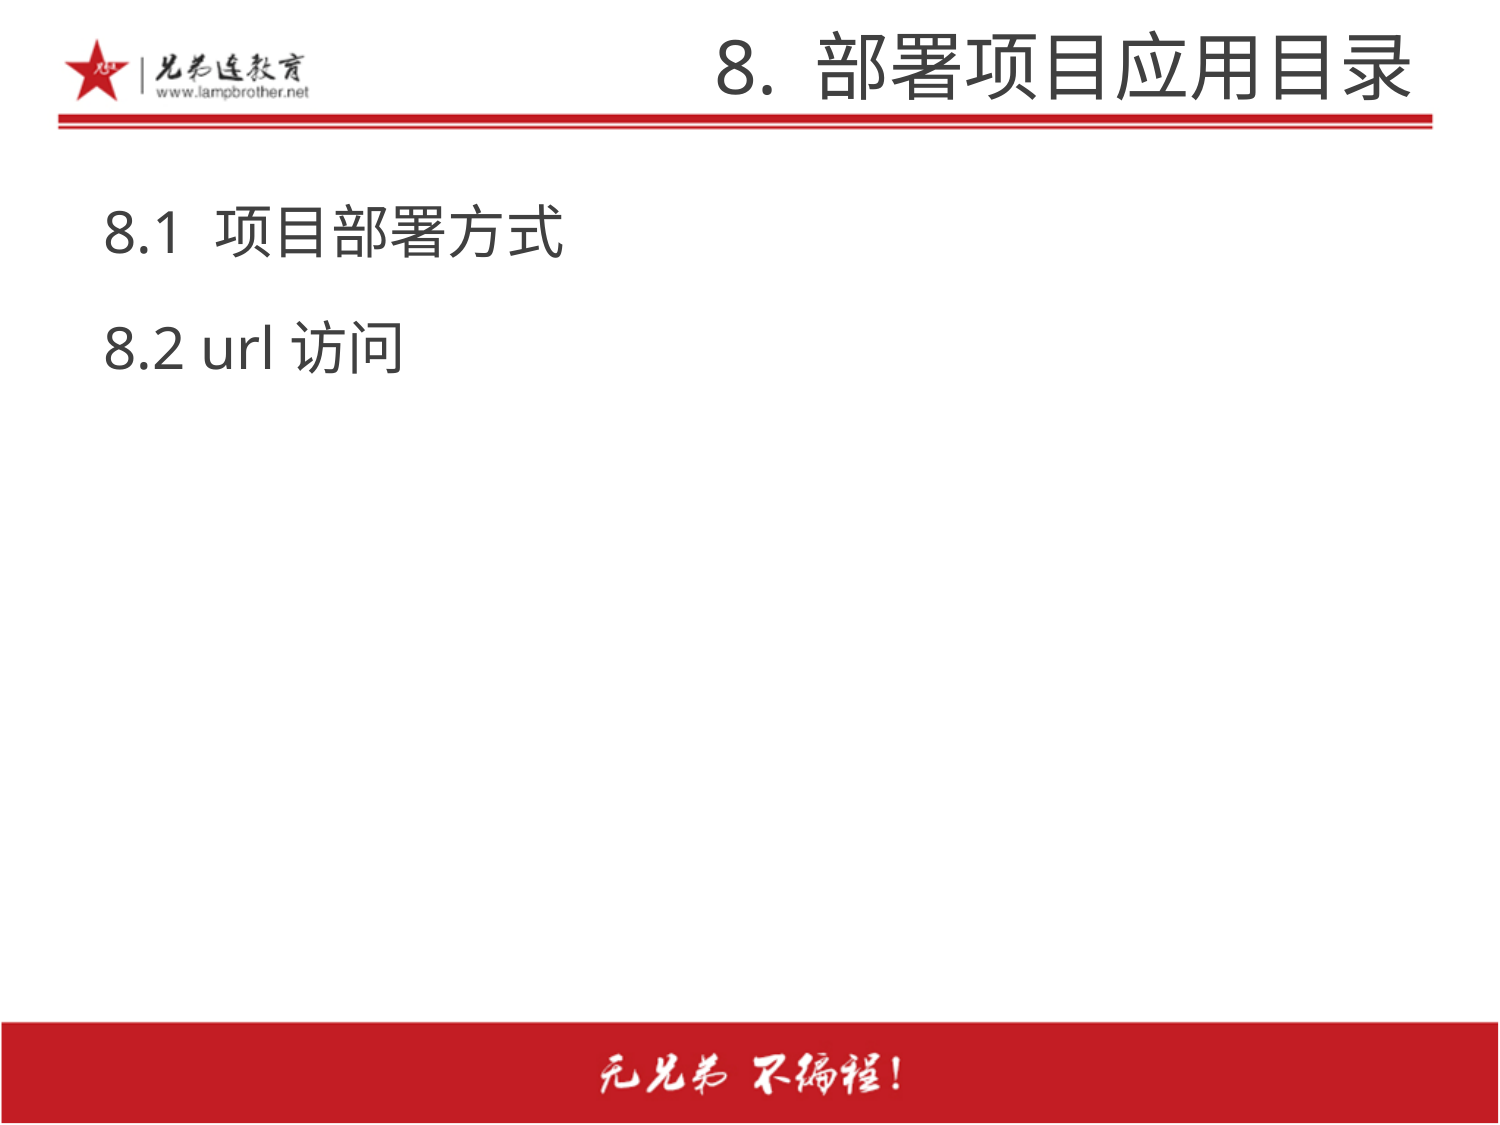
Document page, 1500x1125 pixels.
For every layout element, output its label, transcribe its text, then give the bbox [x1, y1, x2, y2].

list 8.1 项目部署方式 8.2 url访问 [88, 152, 1402, 1003]
picture [0, 0, 1500, 1125]
title 8. 部署项目应用目录 [327, 11, 1430, 118]
